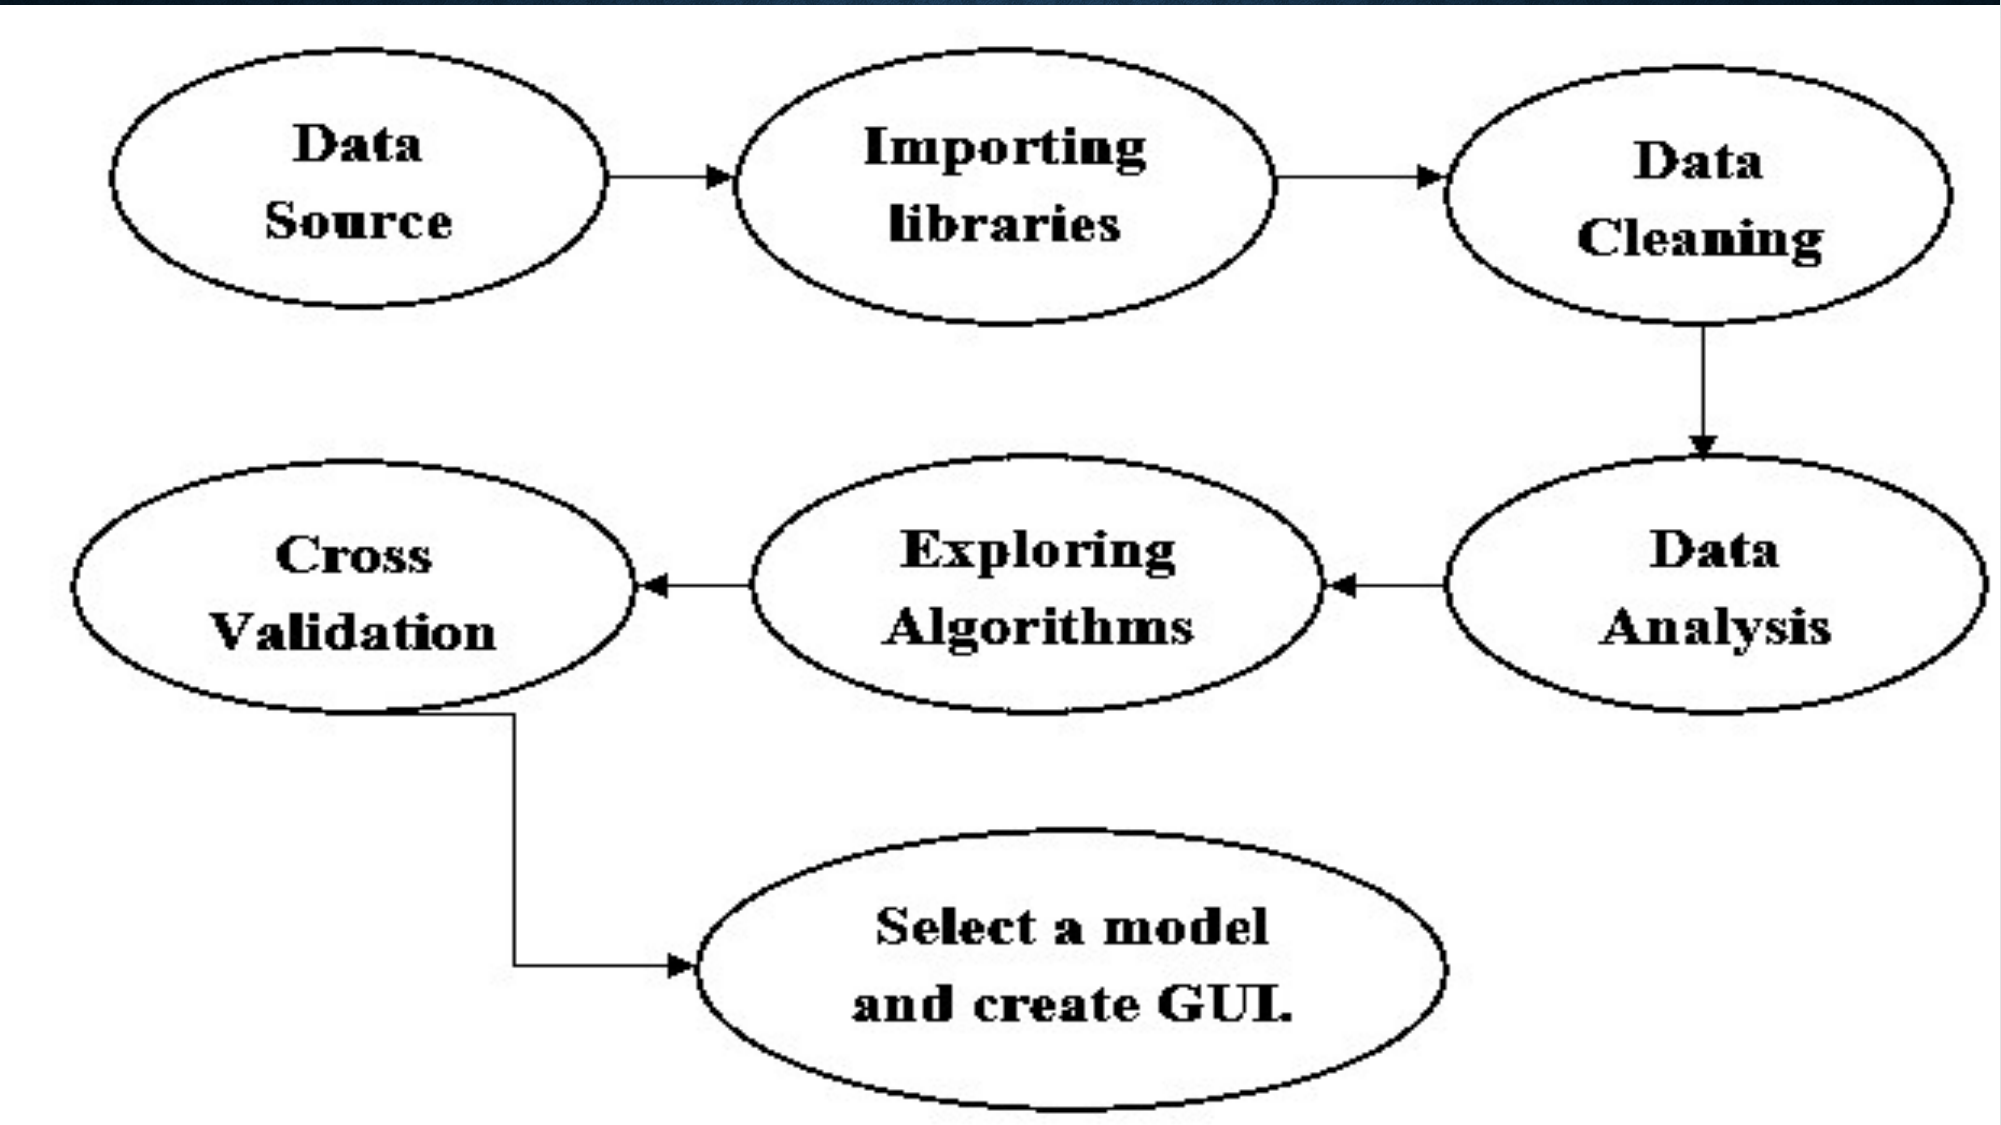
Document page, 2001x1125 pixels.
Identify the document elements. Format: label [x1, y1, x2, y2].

list [0, 4, 2000, 1125]
